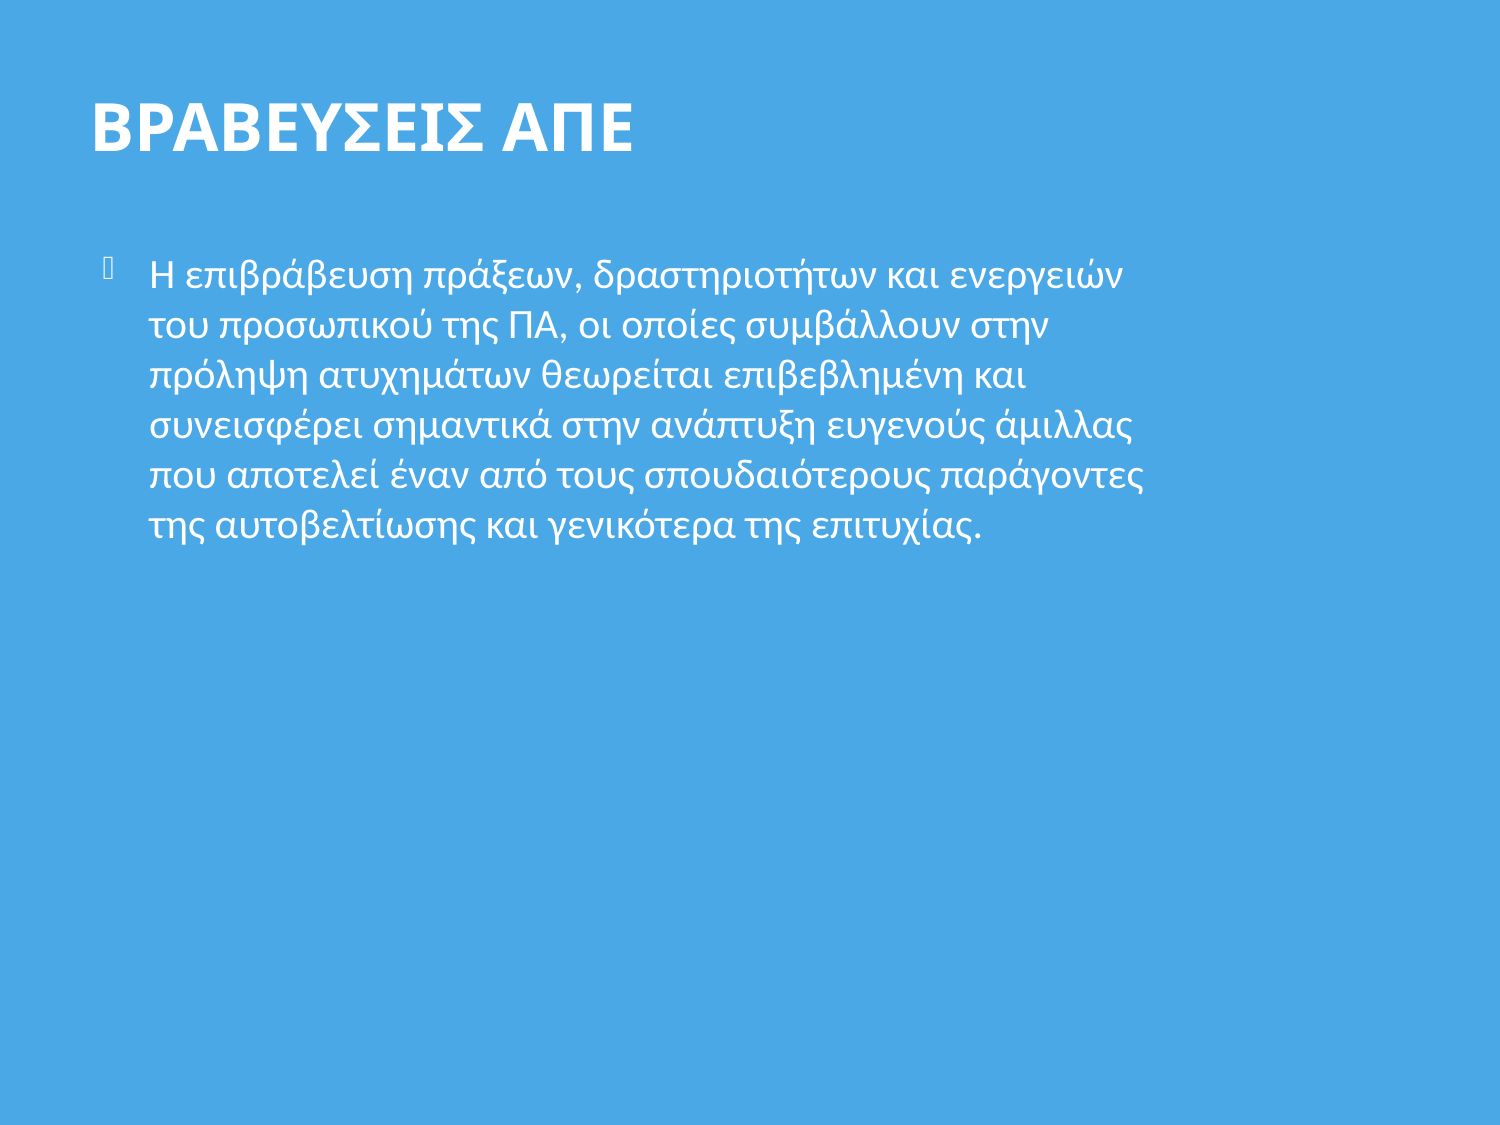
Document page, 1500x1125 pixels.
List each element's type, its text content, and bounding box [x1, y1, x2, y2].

list Η επιβράβευση πράξεων, δραστηριοτήτων και ενεργειών του προσωπικού της ΠΑ, οι οποίες συμβάλλουν στην πρόληψη ατυχημάτων θεωρείται επιβεβλημένη και συνεισφέρει σημαντικά στην ανάπτυξη ευγενούς άμιλλας που αποτελεί έναν από τους σπουδαιότερους παράγοντες της αυτοβελτίωσης και γενικότερα της επιτυχίας. [87, 87, 1163, 706]
text_box ΒΡΑΒΕΥΣΕΙΣ ΑΠΕ [74, 0, 1150, 250]
